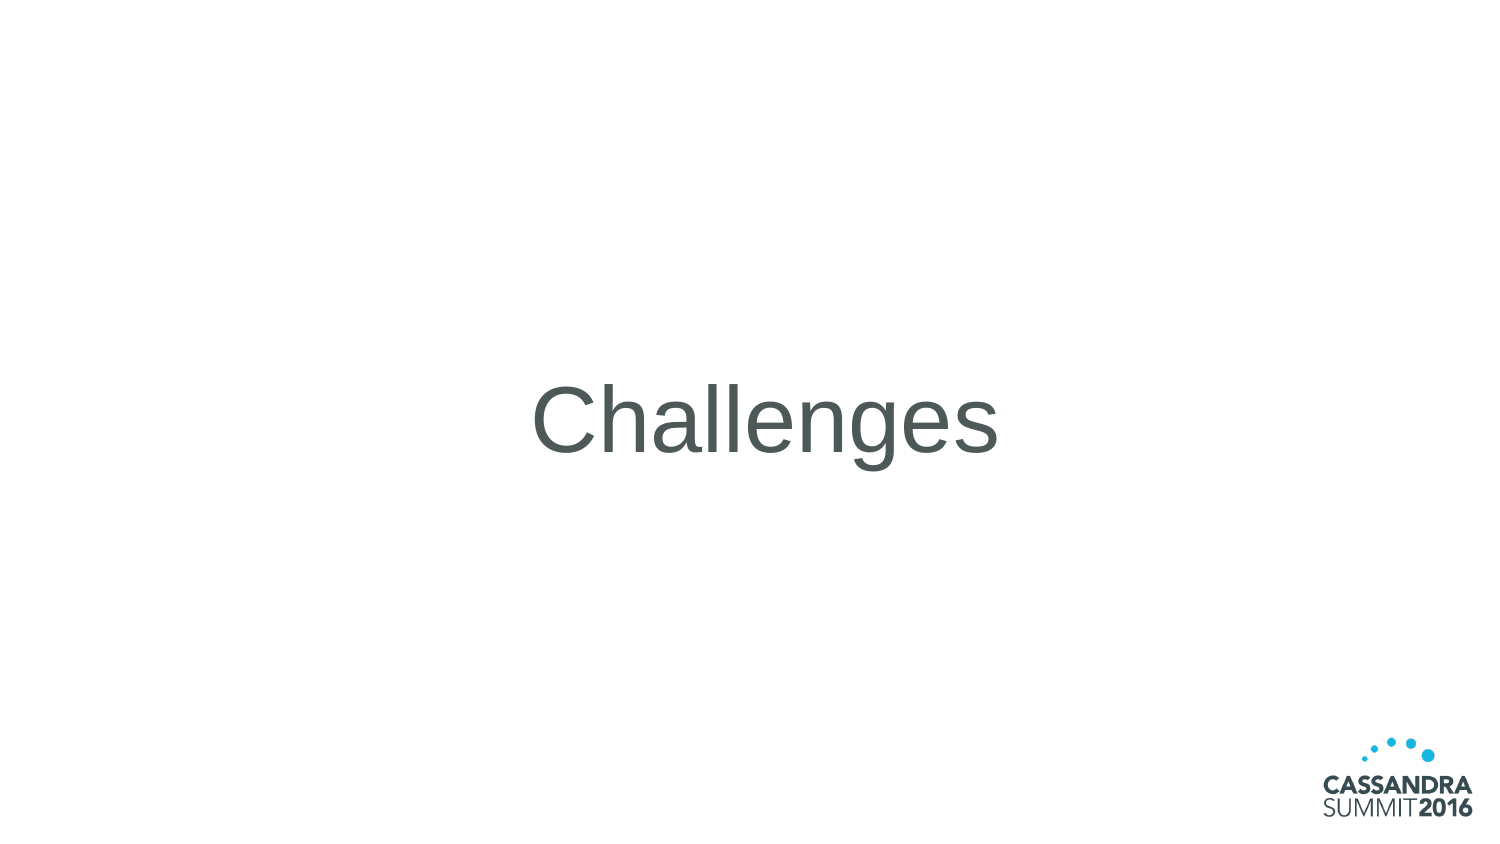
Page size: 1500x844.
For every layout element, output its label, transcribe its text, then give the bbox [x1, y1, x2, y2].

list Challenges [118, 351, 1413, 491]
picture [1320, 734, 1475, 819]
